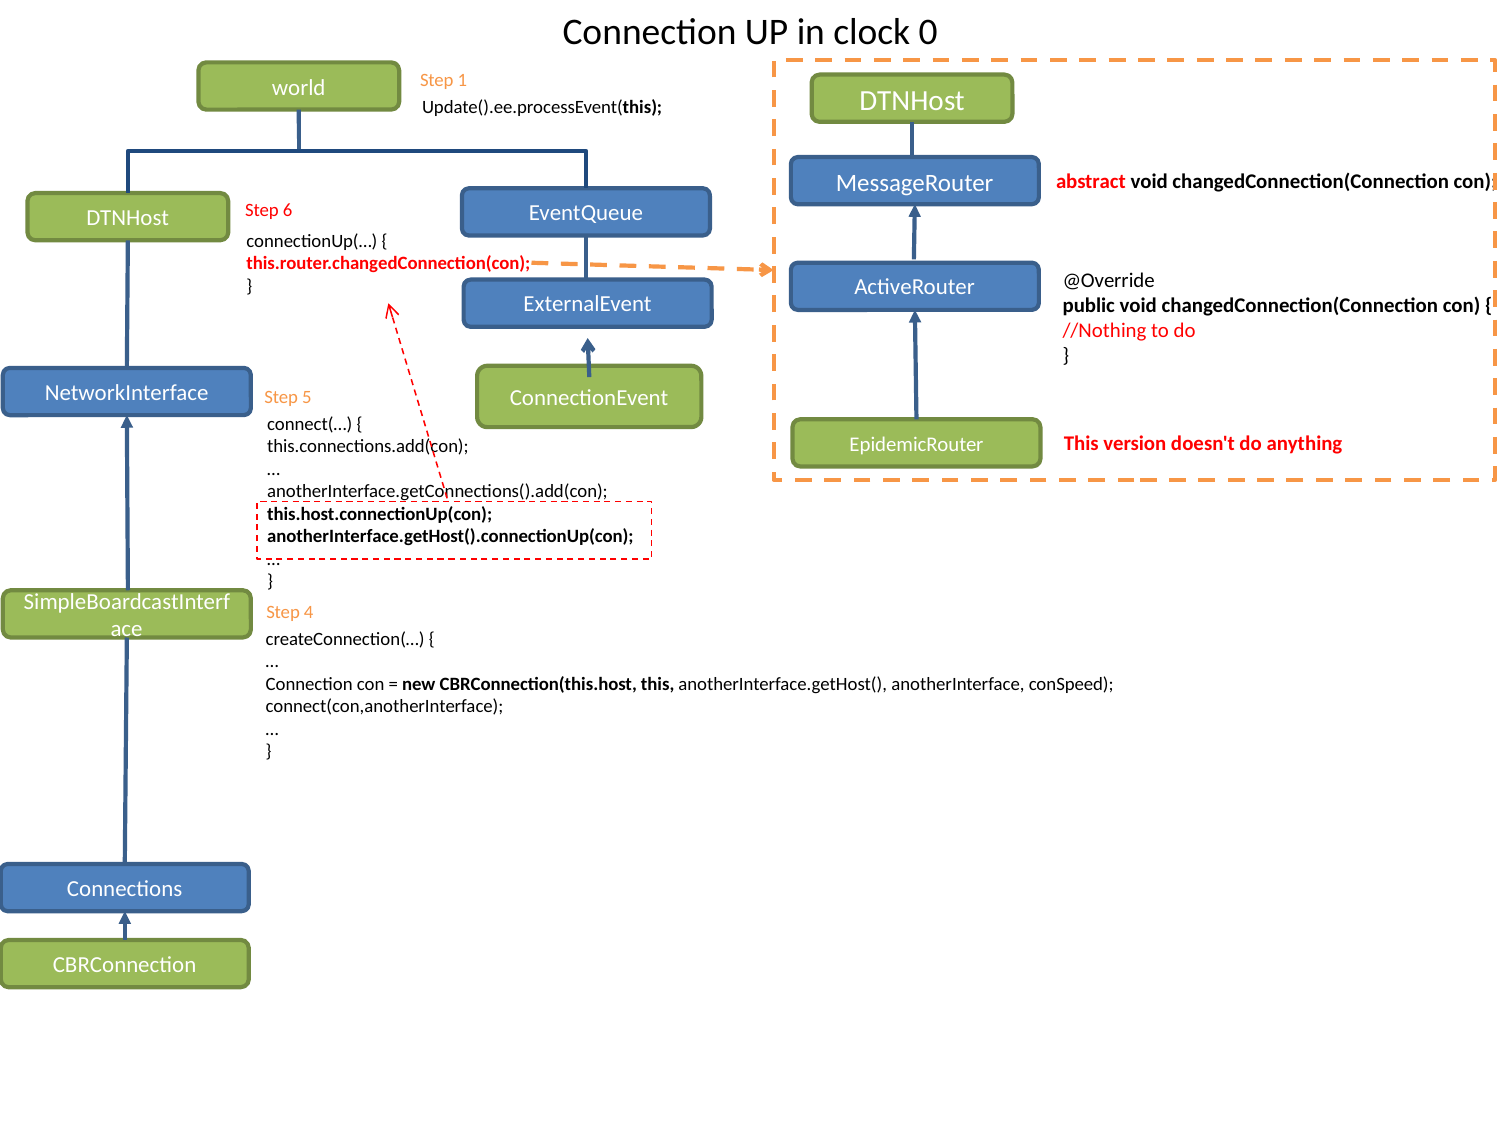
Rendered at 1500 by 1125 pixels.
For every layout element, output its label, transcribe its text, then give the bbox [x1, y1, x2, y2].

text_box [388, 304, 448, 499]
text_box CBRConnection [0, 937, 251, 990]
text_box connect(…) { this.connections.add(con); … anotherInterface.getConnections().add(con); this.host.connectionUp(con); anotherInterface.getHost().connectionUp(con); … } [252, 404, 649, 599]
text_box DTNHost [25, 190, 231, 243]
text_box [255, 499, 654, 561]
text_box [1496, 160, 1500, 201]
text_box [772, 58, 1497, 482]
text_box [531, 262, 774, 271]
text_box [131, 150, 587, 189]
text_box Step 4 [251, 592, 329, 630]
text_box connectionUp(…) { this.router.changedConnection(con); } [231, 221, 546, 304]
text_box ExternalEvent [461, 279, 714, 329]
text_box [124, 637, 128, 865]
text_box ConnectionEvent [475, 363, 704, 430]
text_box NetworkInterface [0, 365, 253, 418]
text_box EventQueue [459, 186, 713, 238]
text_box Connections [0, 861, 251, 914]
text_box Step 5 [249, 377, 327, 415]
text_box Connection UP in clock 0 [75, 0, 1426, 131]
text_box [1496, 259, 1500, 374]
text_box SimpleBoardcastInterface [0, 588, 251, 640]
text_box Step 6 [230, 196, 308, 228]
text_box createConnection(…) { … Connection con = new CBRConnection(this.host, this, anotherInterface.getHost(), anotherInterface, conSpeed); connect(con,anotherInterface); … } [250, 619, 1159, 769]
